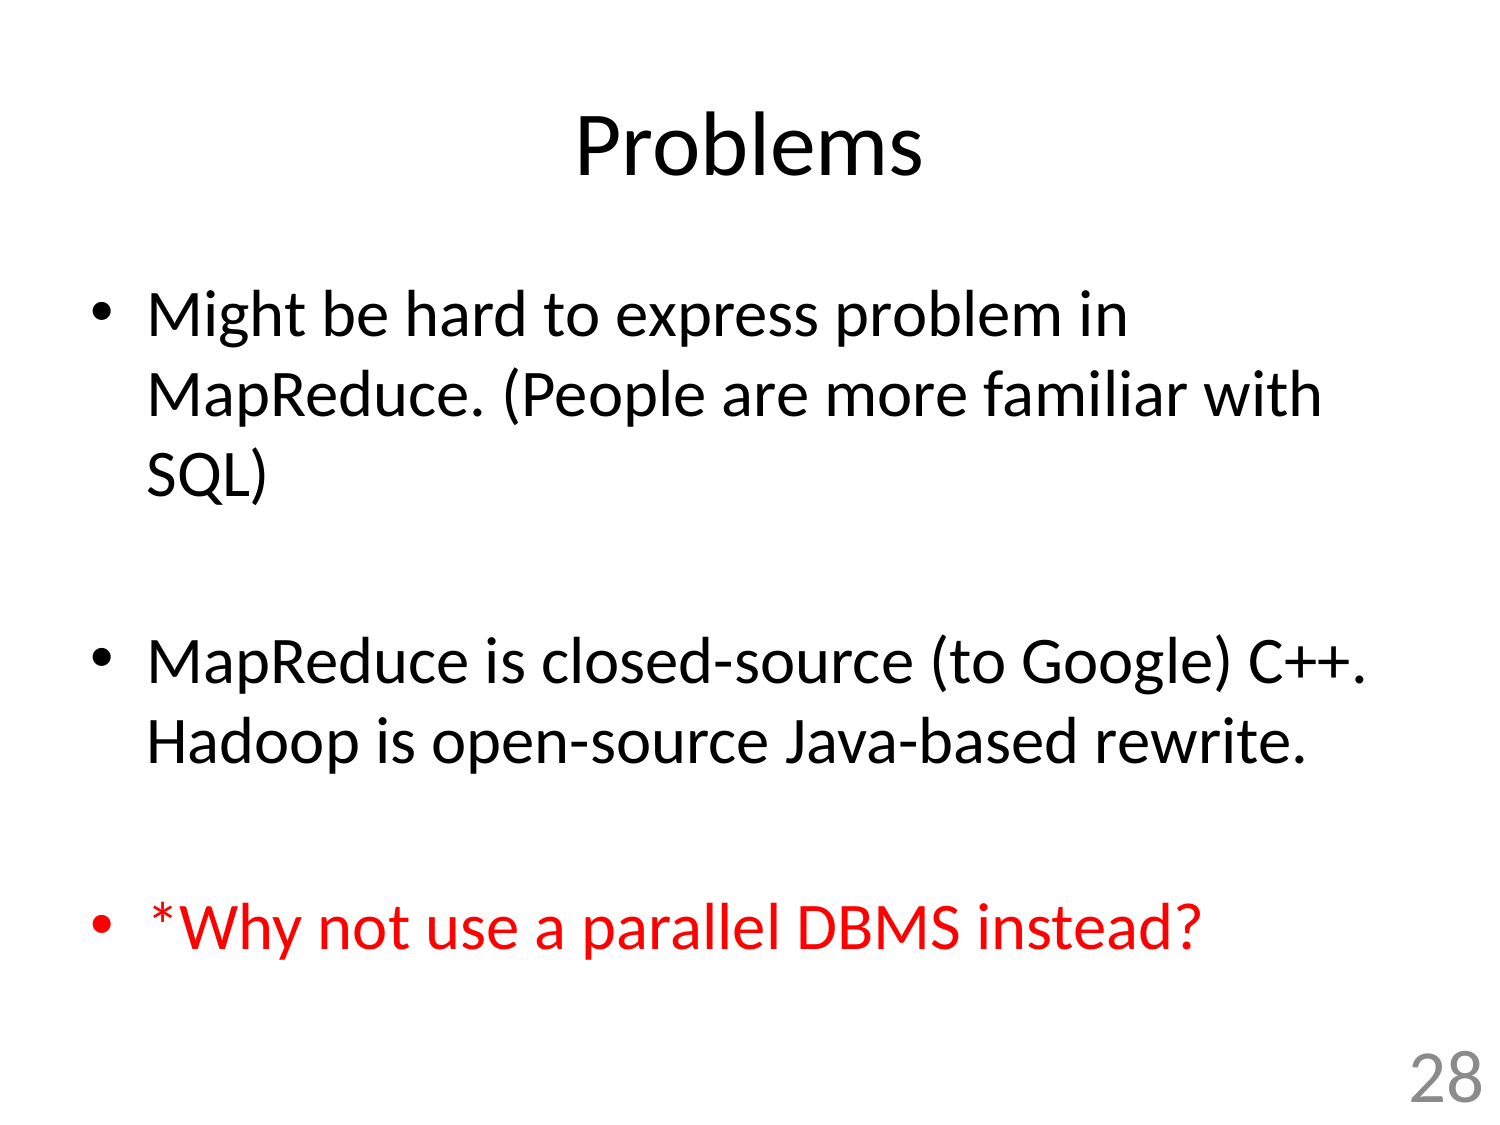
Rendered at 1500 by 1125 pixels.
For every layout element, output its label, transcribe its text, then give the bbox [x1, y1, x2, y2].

list Might be hard to express problem in MapReduce. (People are more familiar with SQL) MapReduce is closed-source (to Google) C++. Hadoop is open-source Java-based rewrite. *Why not use a parallel DBMS instead? [75, 262, 1425, 1083]
slide_number 28 [1074, 1042, 1500, 1103]
title Problems [75, 45, 1425, 233]
